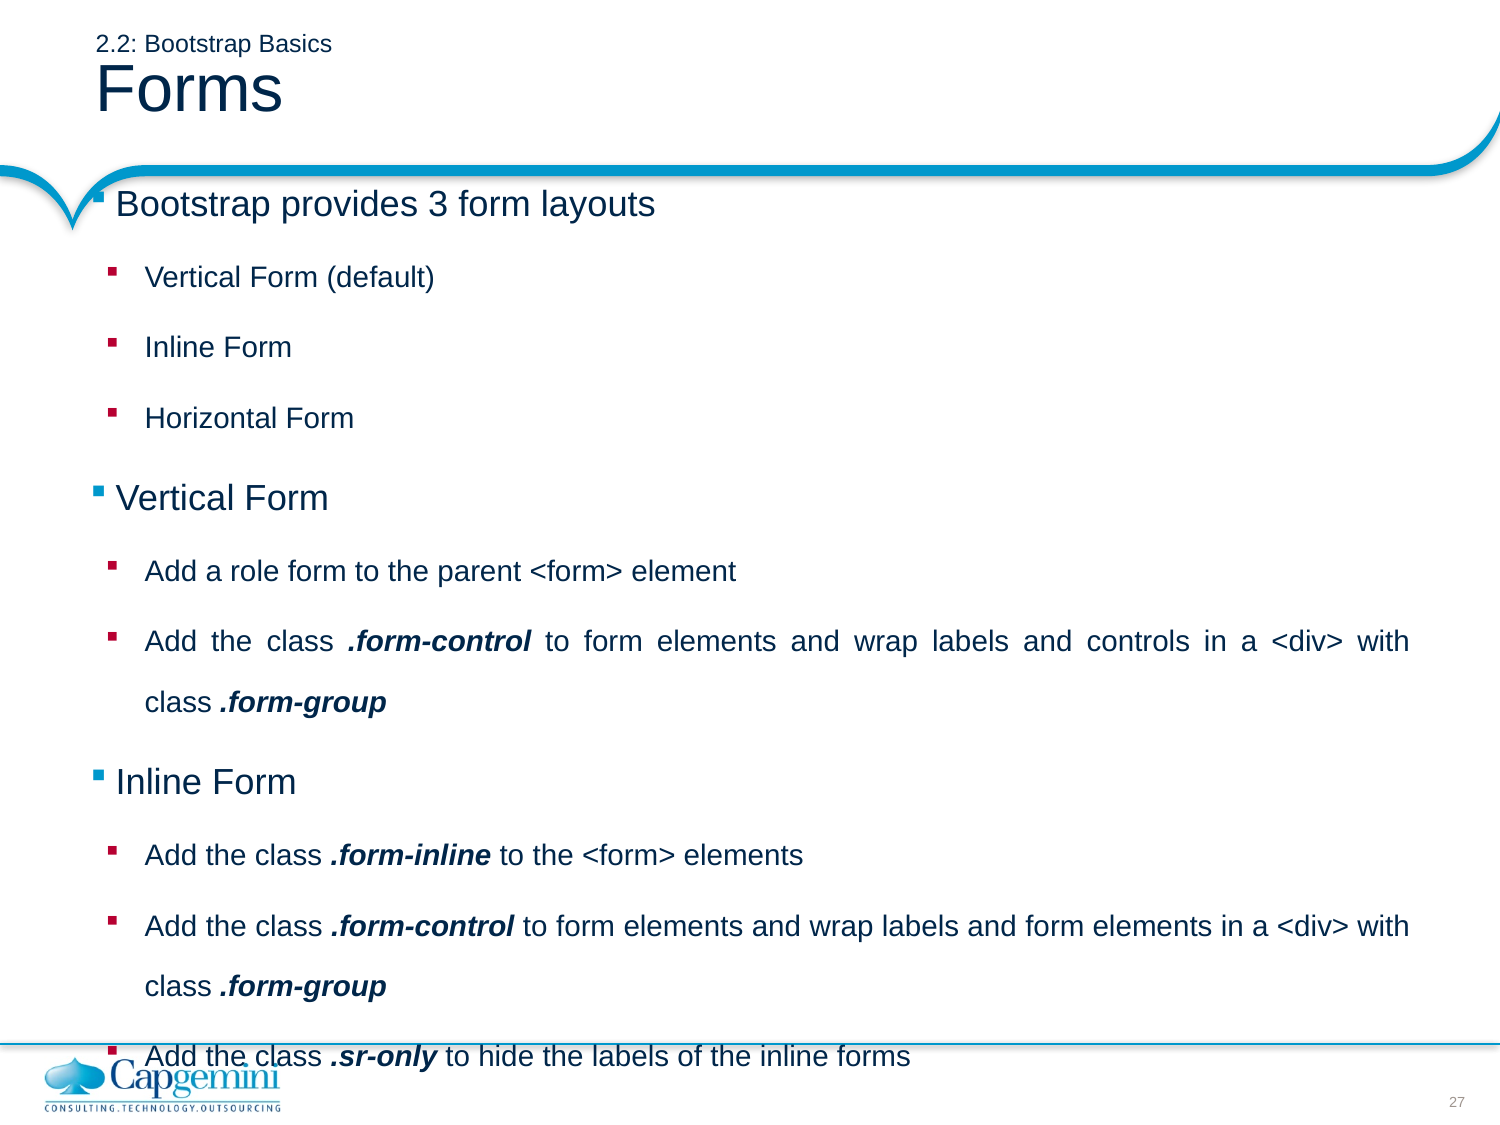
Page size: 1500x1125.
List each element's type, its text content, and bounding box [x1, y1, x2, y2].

picture [44, 1056, 281, 1113]
title 2.2: Bootstrap Basics Forms [46, 10, 1381, 147]
list Bootstrap provides 3 form layouts Vertical Form (default) Inline Form Horizontal Form Vertical Form Add a role form to the parent <form> element Add the class .form-control to form elements and wrap labels and controls in a <div> with class .form-group Inline Form Add the class .form-inline to the <form> elements Add the class .form-control to form elements and wrap labels and form elements in a <div> with class .form-group Add the class .sr-only to hide the labels of the inline forms [72, 138, 1423, 1091]
